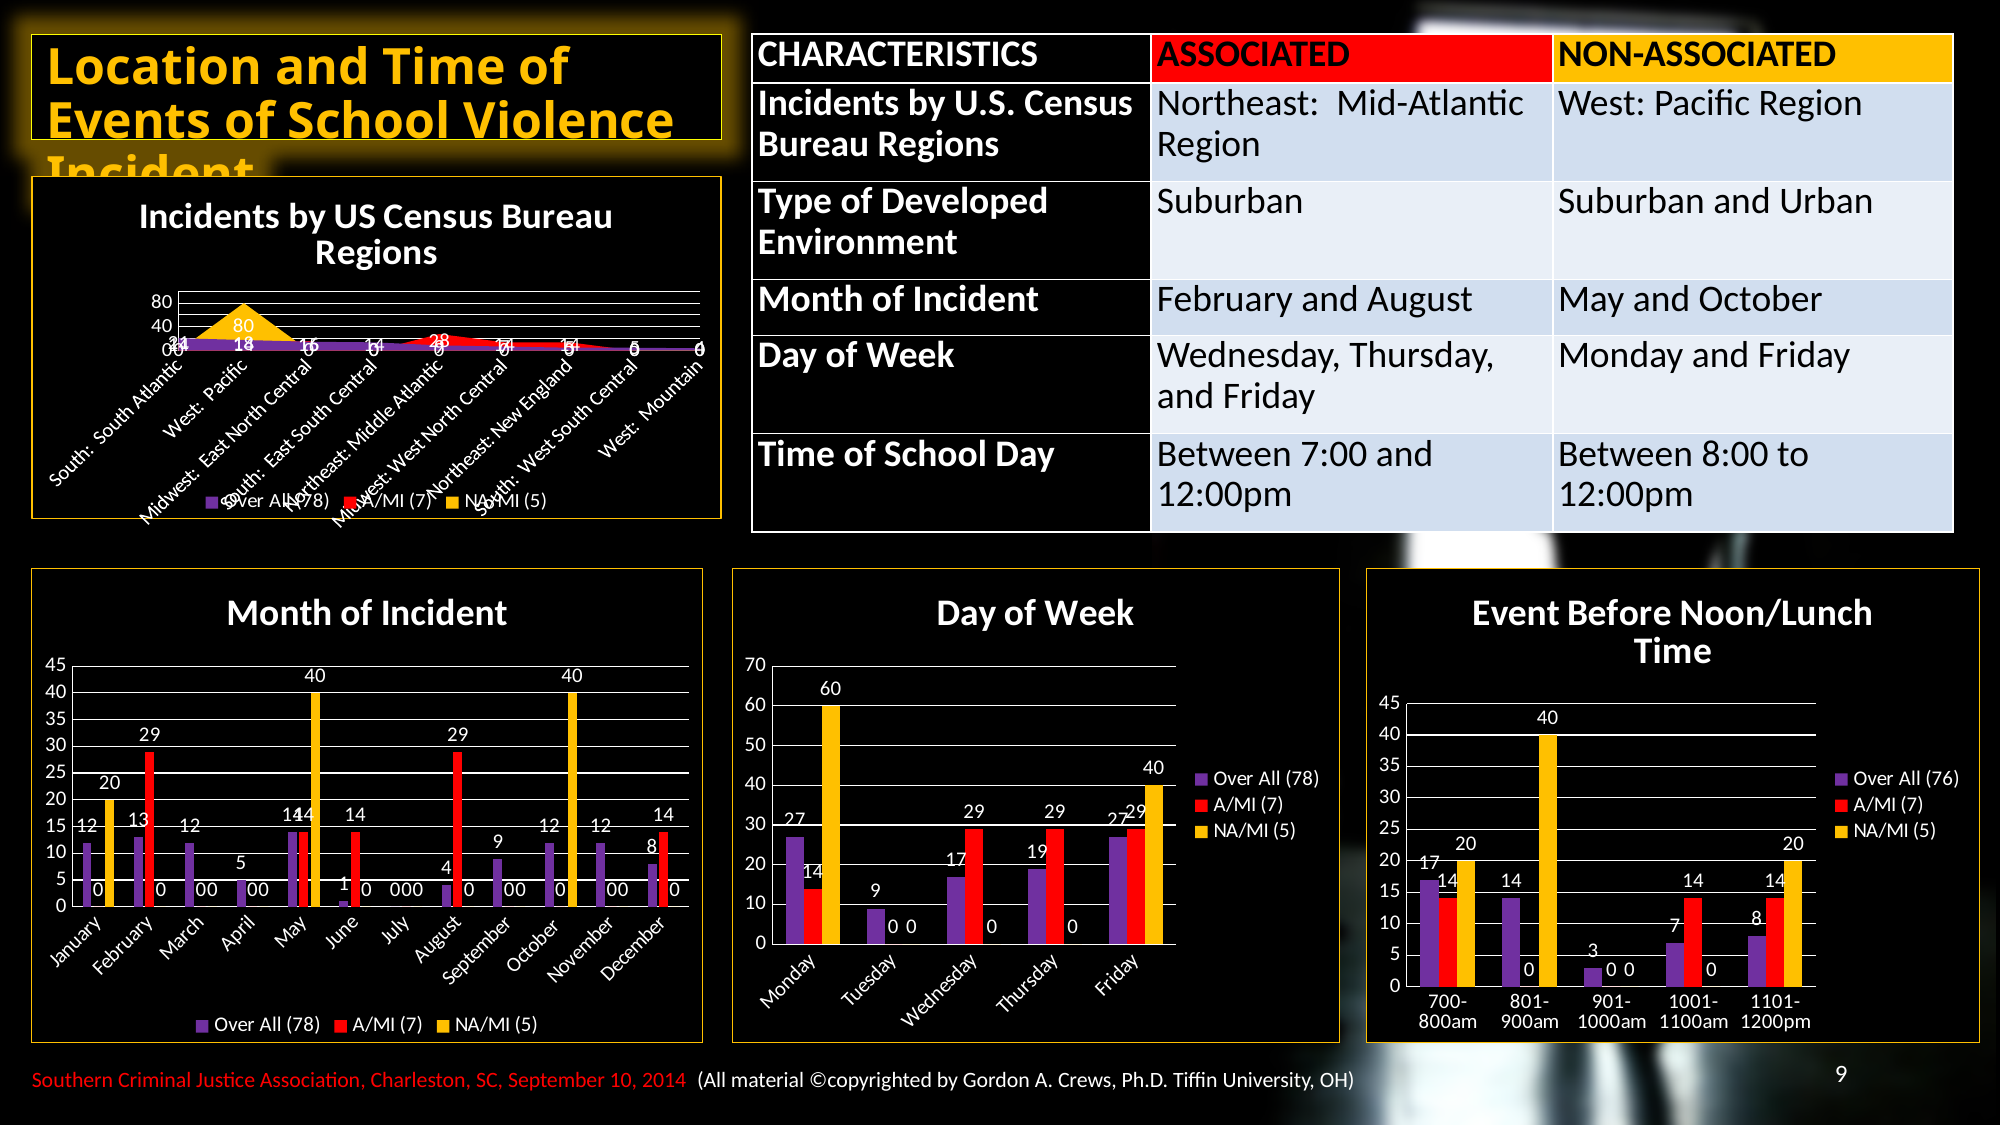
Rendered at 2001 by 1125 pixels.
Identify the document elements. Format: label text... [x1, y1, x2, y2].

text_box Location and Time of Events of School Violence Incident [31, 34, 722, 140]
table_header NON-ASSOCIATED [1554, 35, 1952, 82]
table_cell Monday and Friday [1554, 336, 1952, 433]
table_cell Day of Week [753, 336, 1150, 433]
table_cell Wednesday, Thursday, and Friday [1152, 336, 1552, 433]
table_cell Between 8:00 to 12:00pm [1554, 434, 1952, 531]
table_header CHARACTERISTICS [753, 35, 1150, 82]
table_cell May and October [1554, 280, 1952, 335]
table_header ASSOCIATED [1152, 35, 1552, 82]
table_cell Incidents by U.S. Census Bureau Regions [753, 84, 1150, 181]
table_cell Time of School Day [753, 434, 1150, 531]
table_cell Between 7:00 and 12:00pm [1152, 434, 1552, 531]
table_cell West: Pacific Region [1554, 84, 1952, 181]
table_cell Suburban [1152, 182, 1552, 279]
slide_number 9 [1784, 1043, 1863, 1103]
chart [732, 568, 1340, 1043]
table_cell Suburban and Urban [1554, 182, 1952, 279]
chart [1366, 568, 1980, 1043]
picture [1152, 0, 1996, 1125]
table_cell Northeast: Mid-Atlantic Region [1152, 84, 1552, 181]
table_cell Type of Developed Environment [753, 182, 1150, 279]
table_cell February and August [1152, 280, 1552, 335]
footer Southern Criminal Justice Association, Charleston, SC, September 10, 2014 (All material ©copyrighted by Gordon A. Crews, Ph.D. Tiffin University, OH) [16, 1055, 1575, 1103]
chart [31, 175, 722, 533]
chart [31, 568, 703, 1043]
table_cell Month of Incident [753, 280, 1150, 335]
